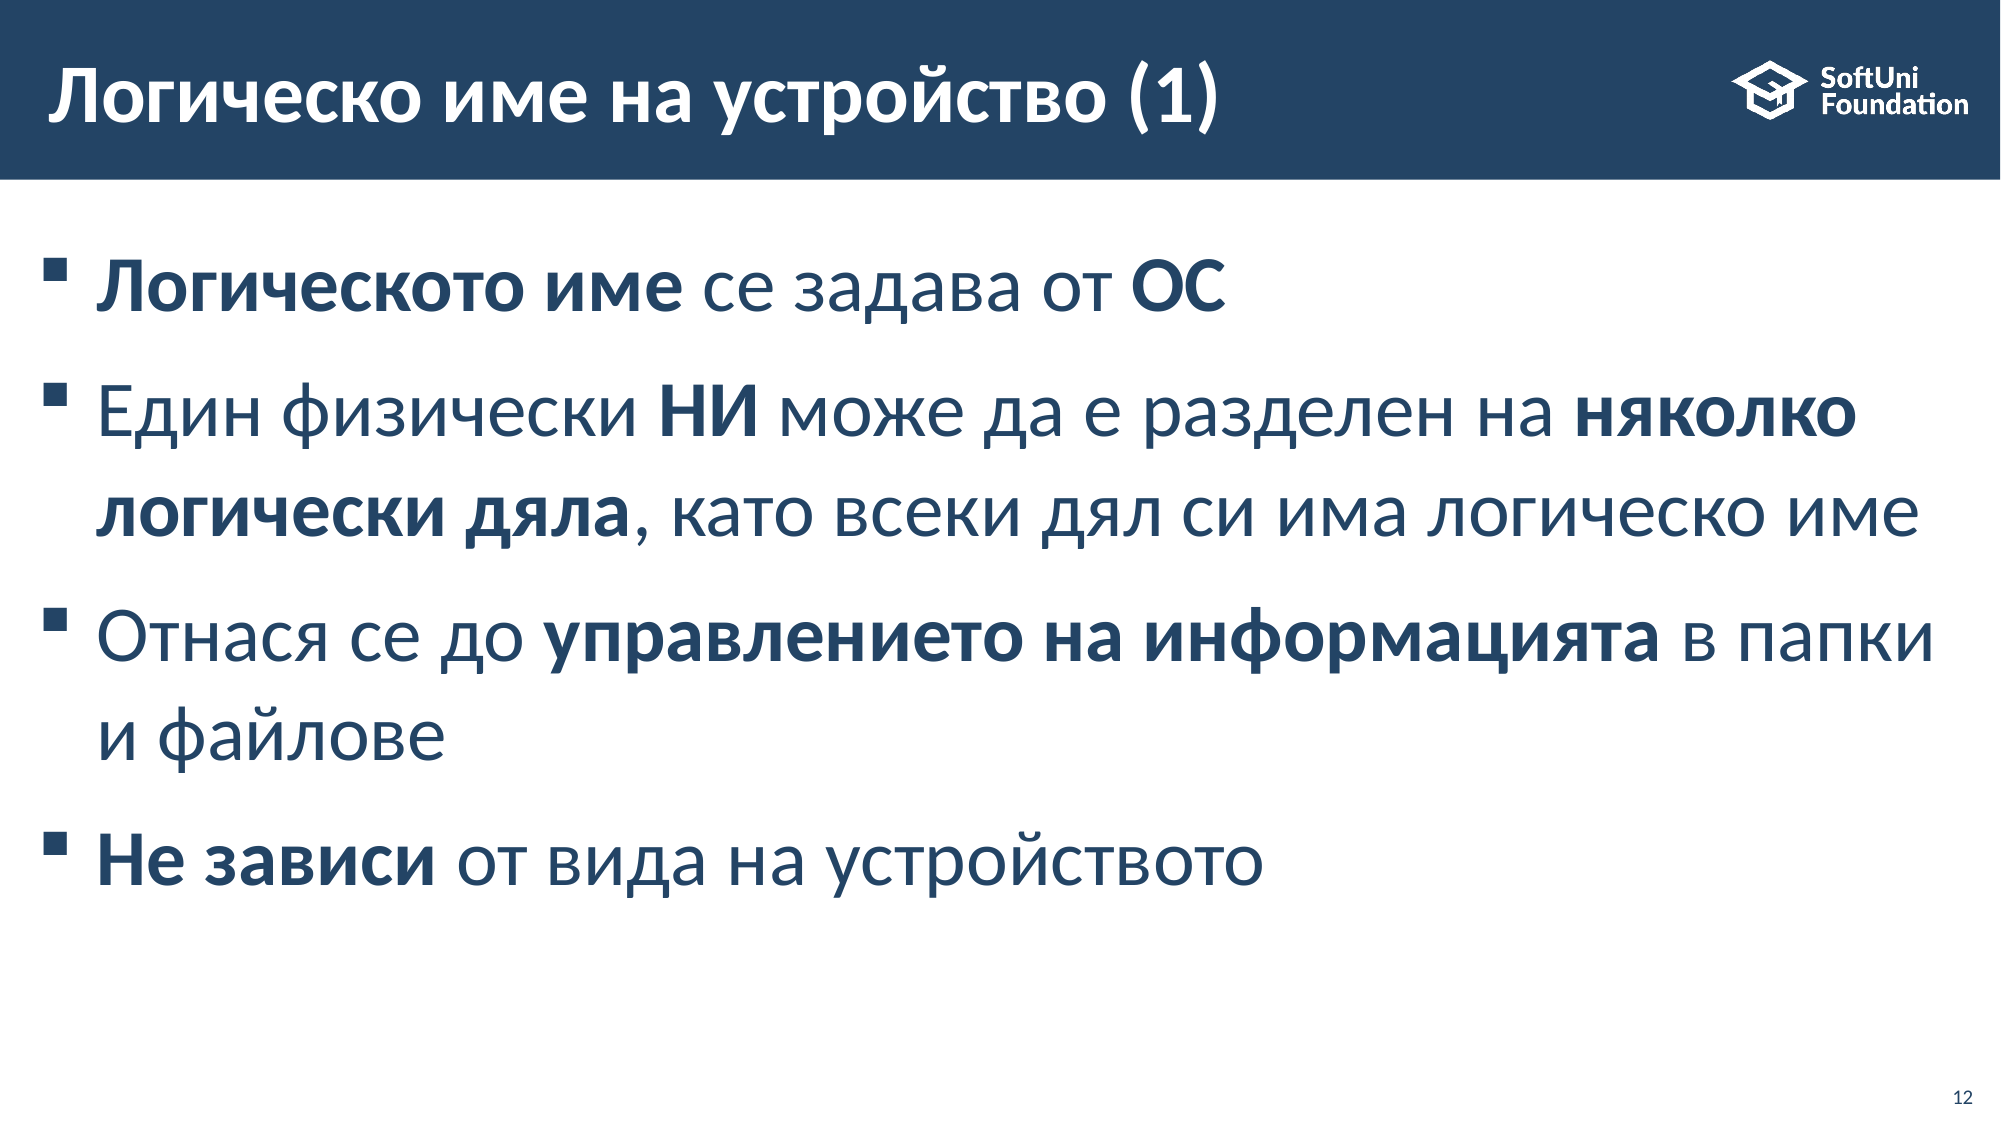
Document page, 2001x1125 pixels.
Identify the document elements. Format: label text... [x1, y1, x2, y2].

slide_number 12 [1927, 1067, 1989, 1117]
title Логическо име на устройство (1) [31, 16, 1716, 162]
list Логическото име се задава от ОС Един физически НИ може да е разделен на няколко логически дяла, като всеки дял си има логическо име Отнася се до управлението на информацията в папки и файлове Не зависи от вида на устройството [19, 221, 1974, 1075]
picture [1731, 60, 1968, 120]
